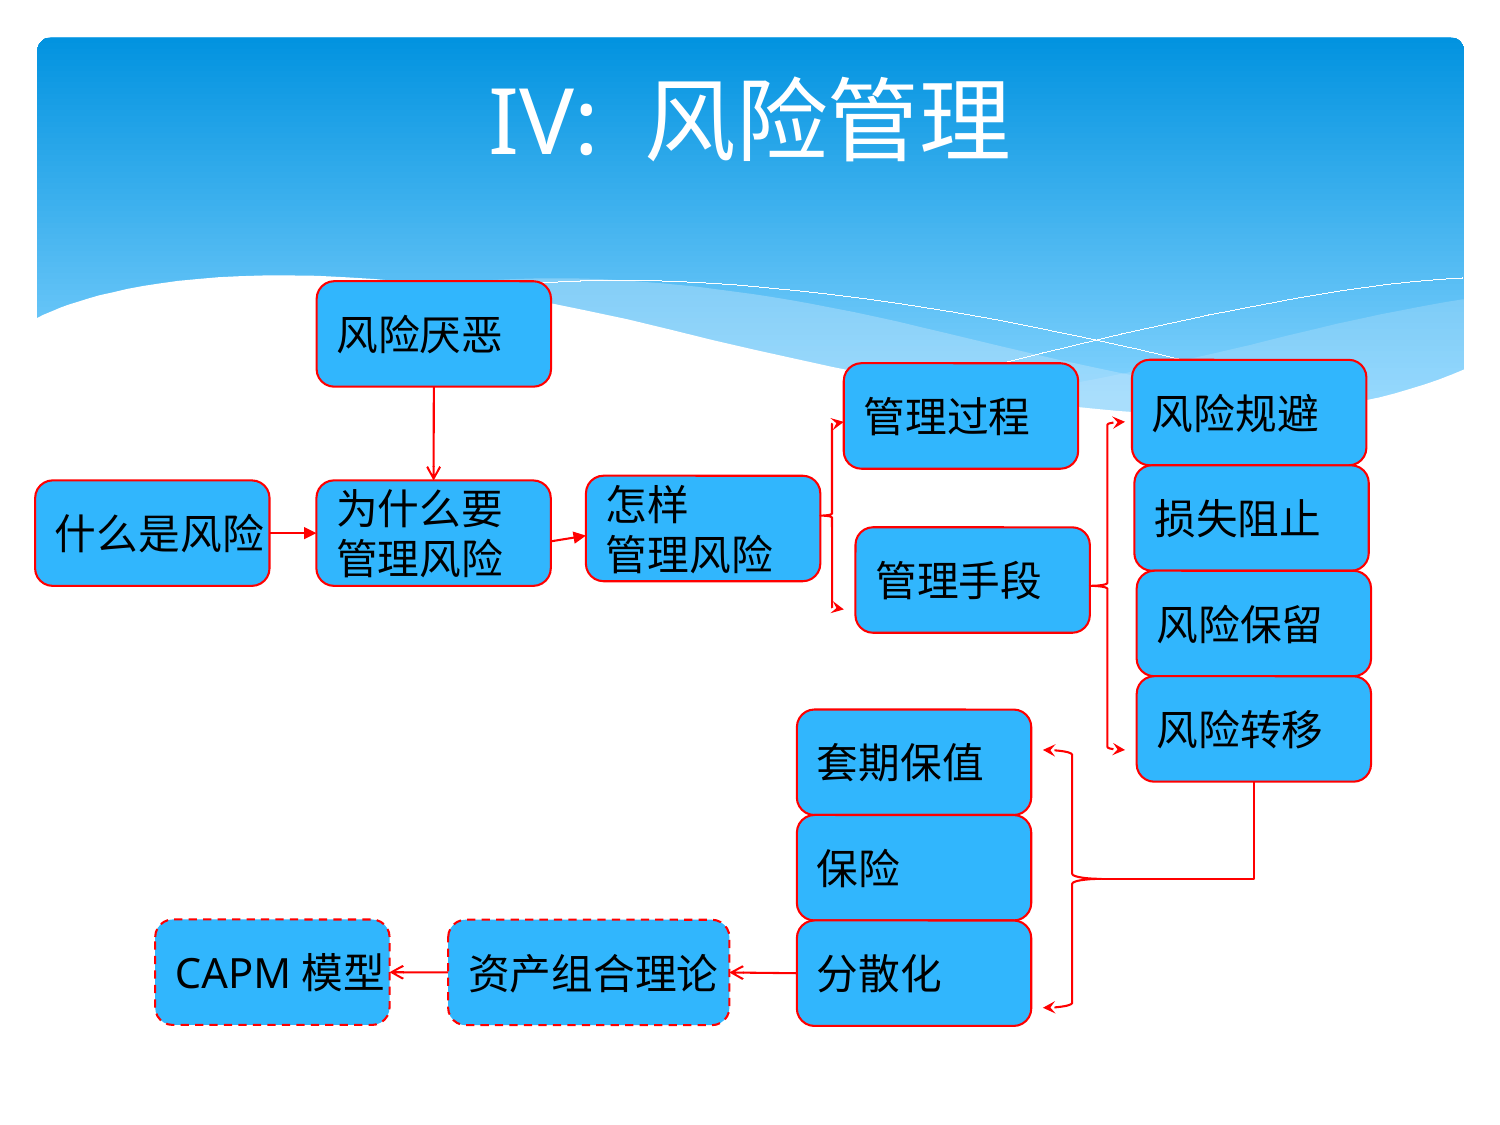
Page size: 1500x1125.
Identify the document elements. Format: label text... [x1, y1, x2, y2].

text_box 分散化 [796, 920, 1032, 1026]
text_box 套期保值 [796, 709, 1032, 815]
text_box 资产组合理论 [448, 919, 730, 1026]
text_box 为什么要 管理风险 [316, 480, 551, 586]
text_box 风险转移 [1136, 676, 1372, 782]
text_box [1042, 744, 1102, 1014]
text_box [820, 418, 844, 614]
text_box 损失阻止 [1134, 465, 1369, 571]
text_box CAPM模型 [155, 919, 390, 1025]
text_box [1089, 416, 1126, 756]
text_box 风险保留 [1136, 570, 1372, 676]
text_box 管理手段 [855, 527, 1090, 633]
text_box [1128, 753, 1227, 907]
text_box 风险厌恶 [316, 281, 552, 387]
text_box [550, 535, 587, 542]
text_box 风险规避 [1131, 359, 1367, 465]
text_box 保险 [796, 814, 1032, 920]
text_box 什么是风险 [35, 480, 270, 586]
text_box 怎样 管理风险 [585, 475, 821, 582]
text_box 管理过程 [843, 363, 1079, 469]
title IV: 风险管理 [75, 55, 1425, 261]
